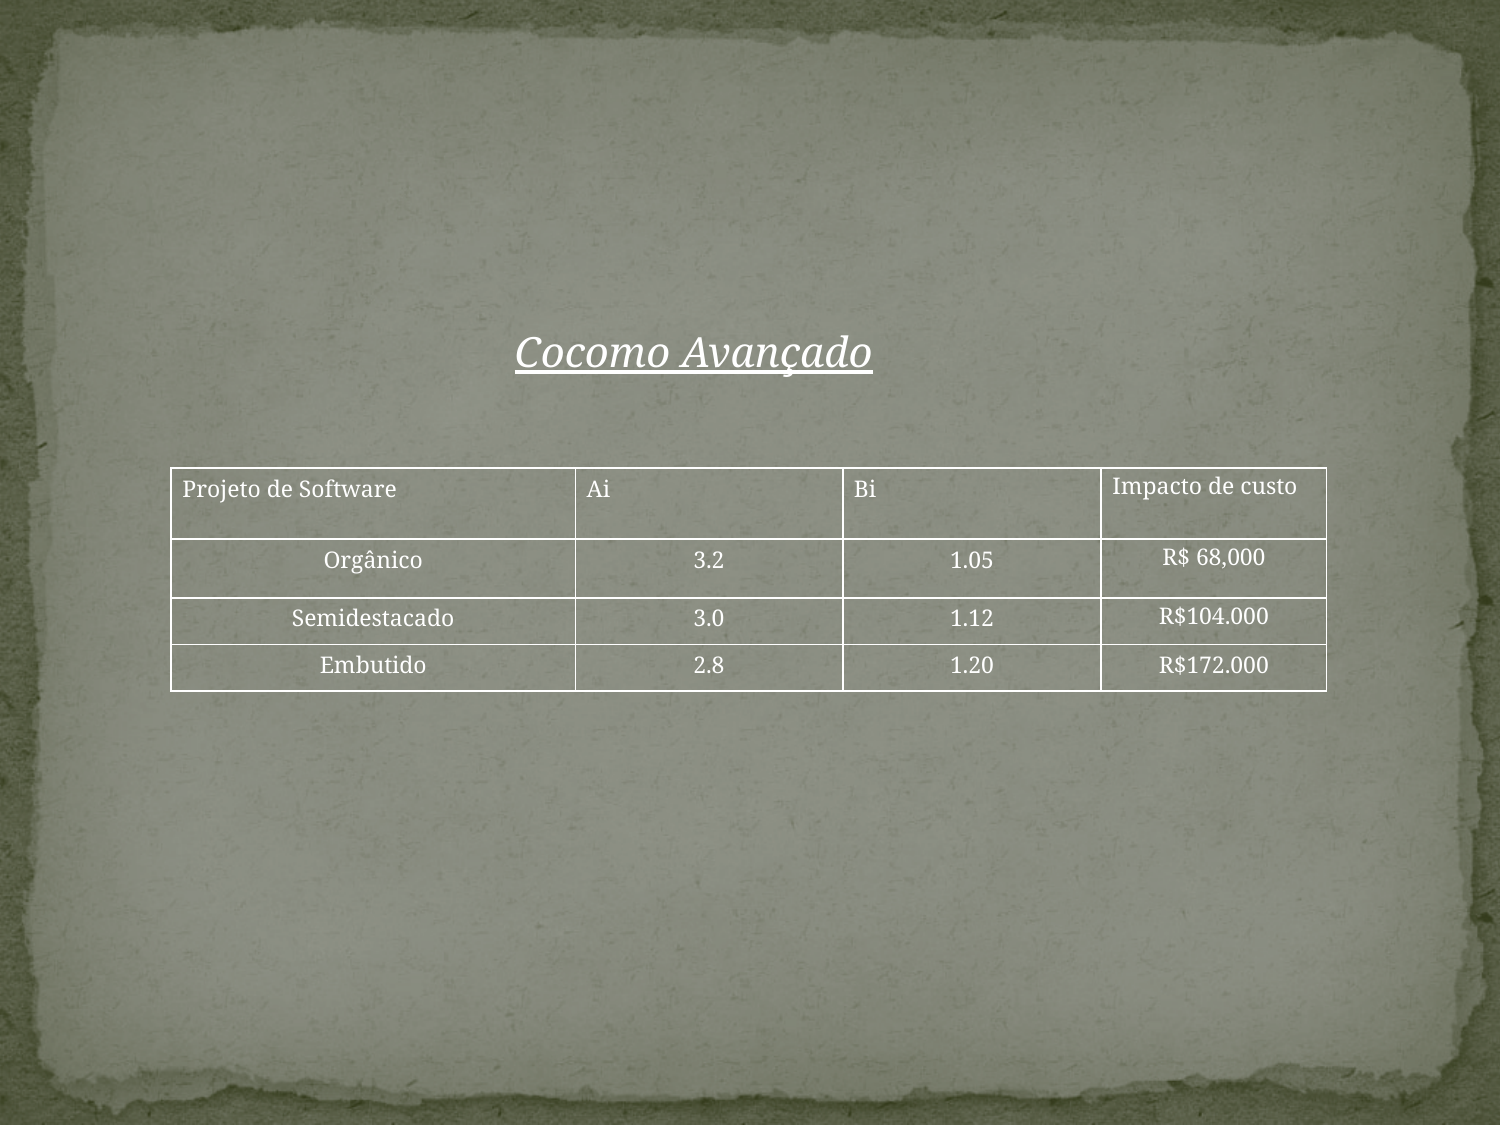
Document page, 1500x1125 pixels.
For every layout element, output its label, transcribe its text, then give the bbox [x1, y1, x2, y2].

table_cell 1.12 [844, 599, 1100, 644]
table_cell 3.2 [576, 540, 842, 597]
text_box Cocomo Avançado [499, 318, 888, 383]
table_cell 1.05 [844, 540, 1100, 597]
table_cell Semidestacado [172, 599, 575, 644]
table_header Impacto de custo [1102, 469, 1326, 538]
table_cell 3.0 [576, 599, 842, 644]
table_cell 1.20 [844, 645, 1100, 690]
table_header Ai [576, 469, 842, 538]
table_cell Embutido [172, 645, 575, 690]
table_cell R$104.000 [1102, 599, 1326, 644]
table_header Bi [844, 469, 1100, 538]
table_cell 2.8 [576, 645, 842, 690]
table_cell Orgânico [172, 540, 575, 597]
table_header Projeto de Software [172, 469, 575, 538]
table_cell R$ 68,000 [1102, 540, 1326, 597]
table_cell R$172.000 [1102, 645, 1326, 690]
